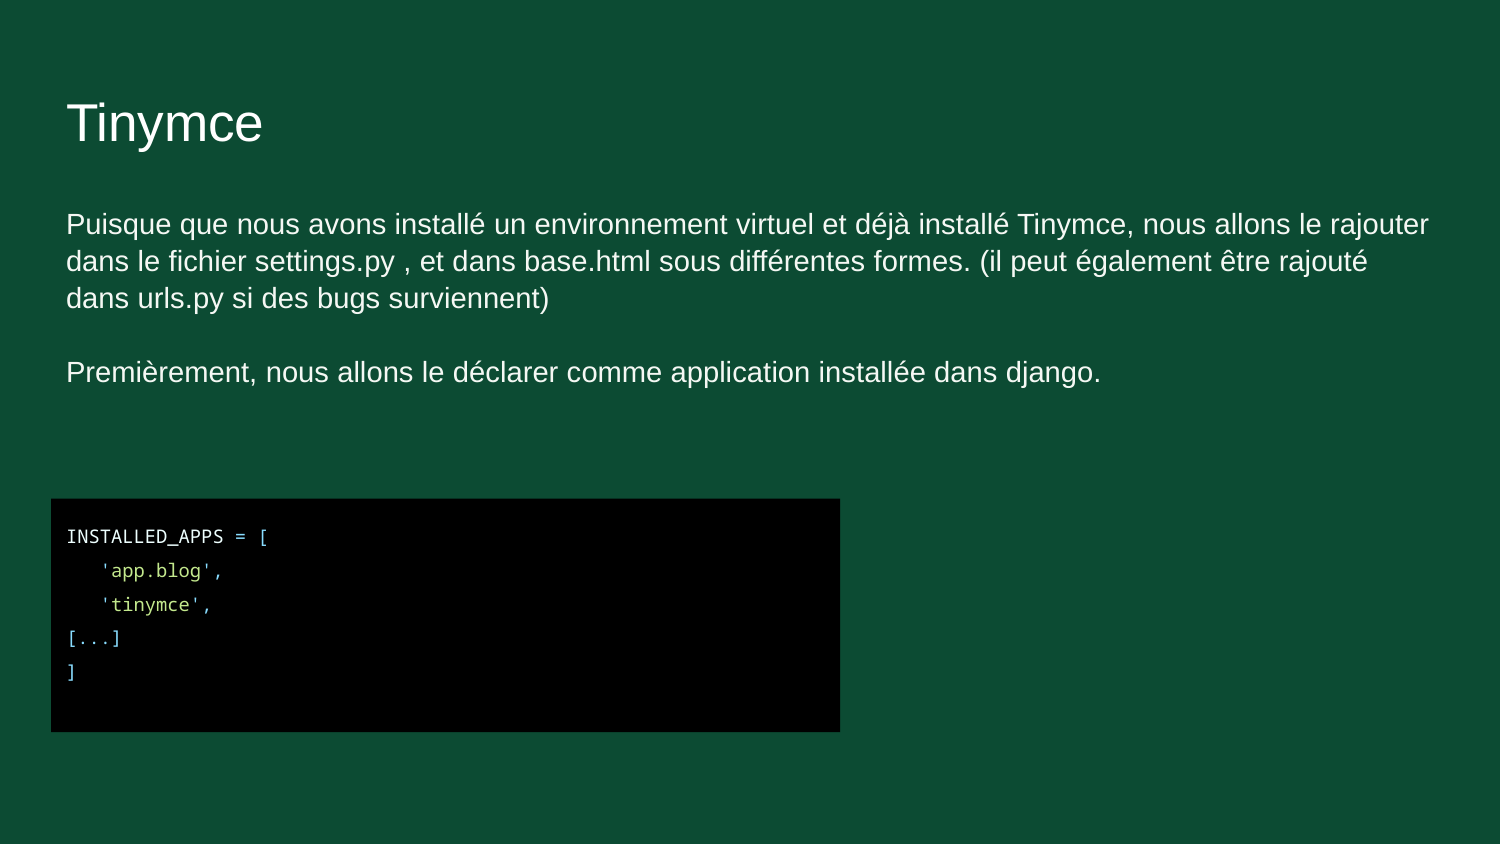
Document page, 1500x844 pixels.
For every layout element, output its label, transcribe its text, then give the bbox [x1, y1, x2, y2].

list Puisque que nous avons installé un environnement virtuel et déjà installé Tinymce, nous allons le rajouter dans le fichier settings.py , et dans base.html sous différentes formes. (il peut également être rajouté dans urls.py si des bugs surviennent) Premièrement, nous allons le déclarer comme application installée dans django. [51, 189, 1449, 521]
text_box INSTALLED_APPS = [ 'app.blog', 'tinymce', [...] ] [51, 498, 841, 733]
title Tinymce [51, 72, 1449, 167]
